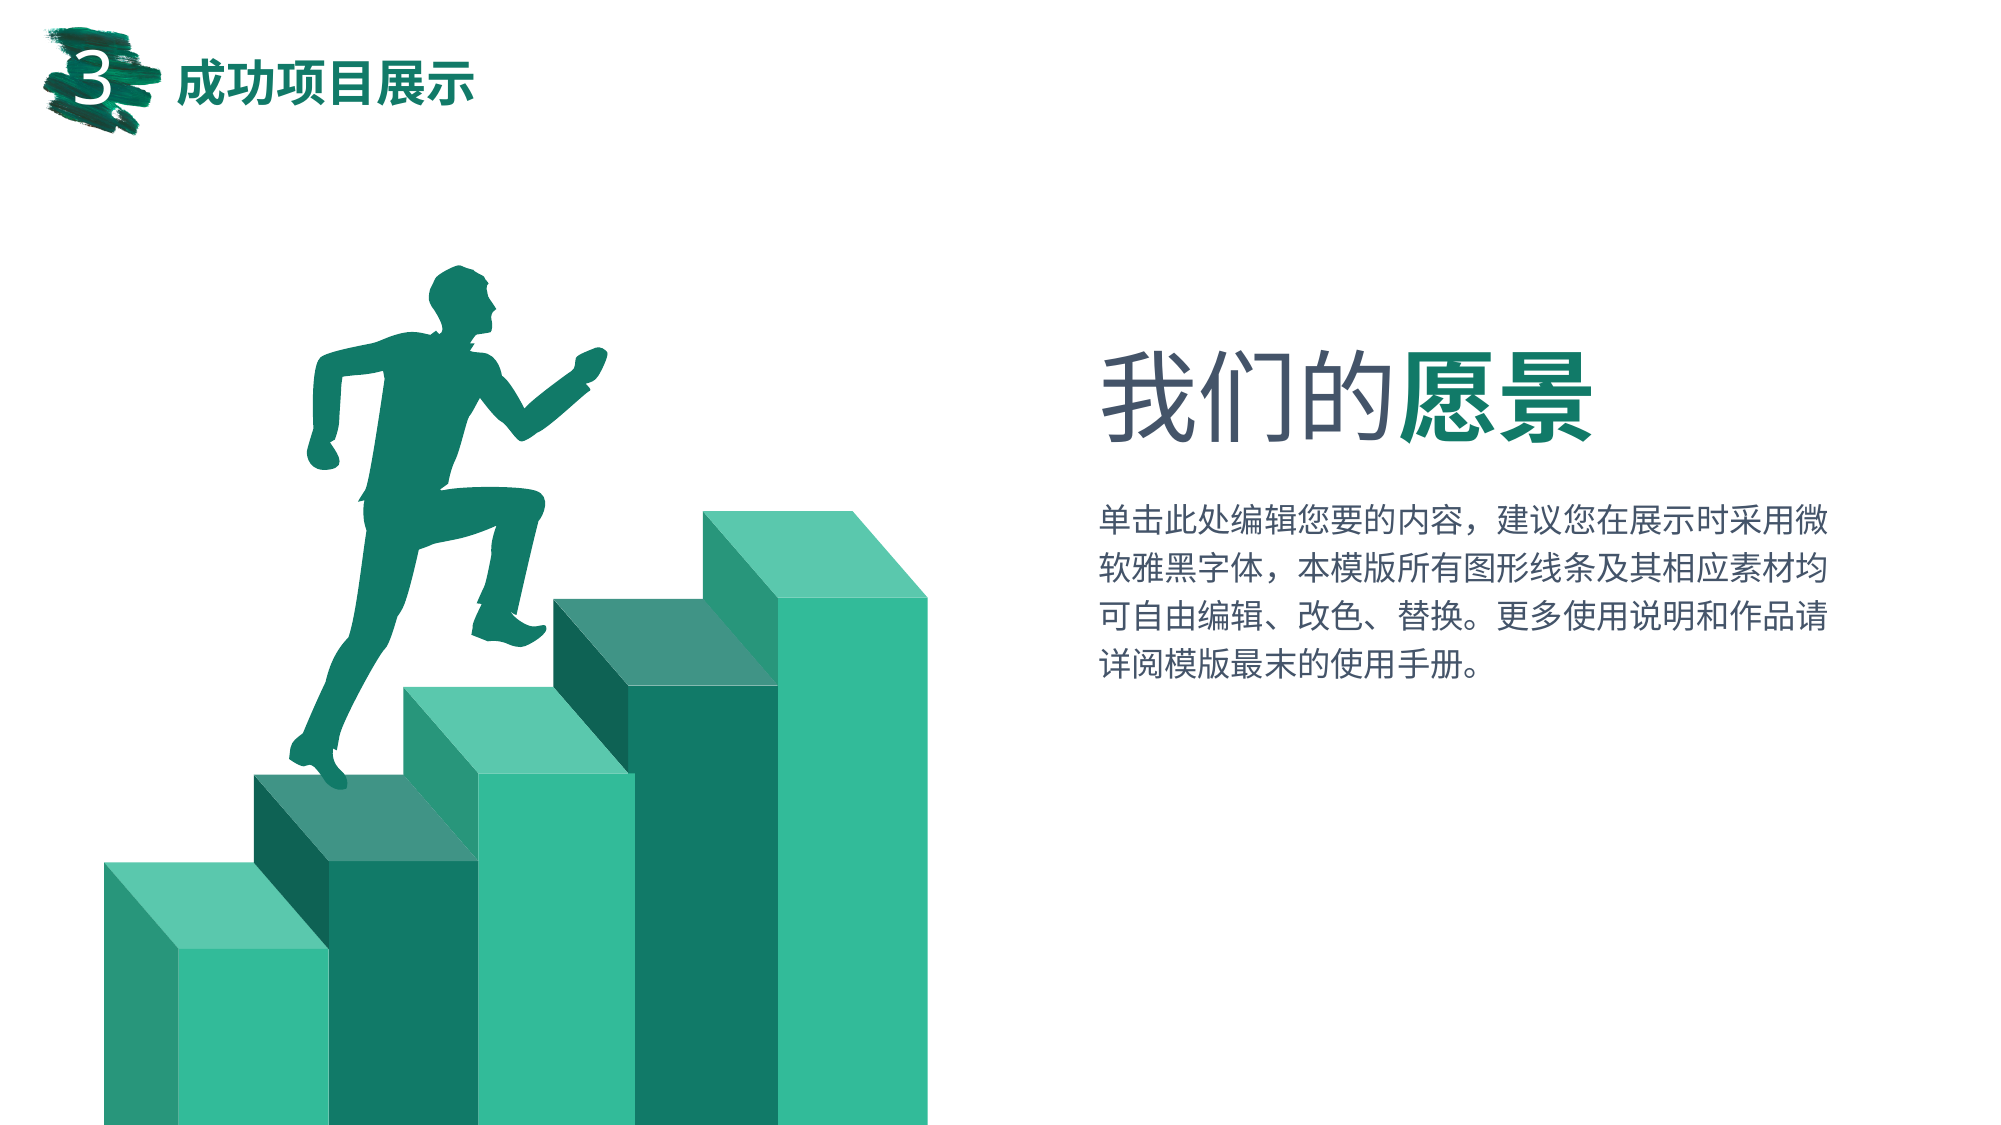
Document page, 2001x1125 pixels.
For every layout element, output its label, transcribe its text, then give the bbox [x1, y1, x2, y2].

text_box 成功项目展示 [168, 43, 533, 119]
text_box [105, 862, 326, 948]
text_box [104, 862, 179, 1125]
text_box [553, 598, 778, 686]
text_box [702, 512, 778, 684]
text_box [778, 598, 928, 1125]
text_box [478, 773, 635, 1125]
text_box [253, 774, 479, 862]
text_box [403, 686, 629, 774]
text_box [289, 265, 608, 790]
text_box [328, 862, 479, 1125]
text_box [629, 686, 778, 1125]
text_box [403, 688, 478, 859]
text_box 我们的愿景 [1098, 334, 1942, 455]
picture [42, 25, 163, 136]
text_box [253, 775, 329, 950]
text_box [553, 600, 629, 773]
text_box [702, 511, 928, 598]
text_box [179, 948, 328, 1125]
text_box 单击此处编辑您要的内容，建议您在展示时采用微软雅黑字体，本模版所有图形线条及其相应素材均可自由编辑、改色、替换。更多使用说明和作品请详阅模版最末的使用手册。 [1098, 491, 1837, 684]
